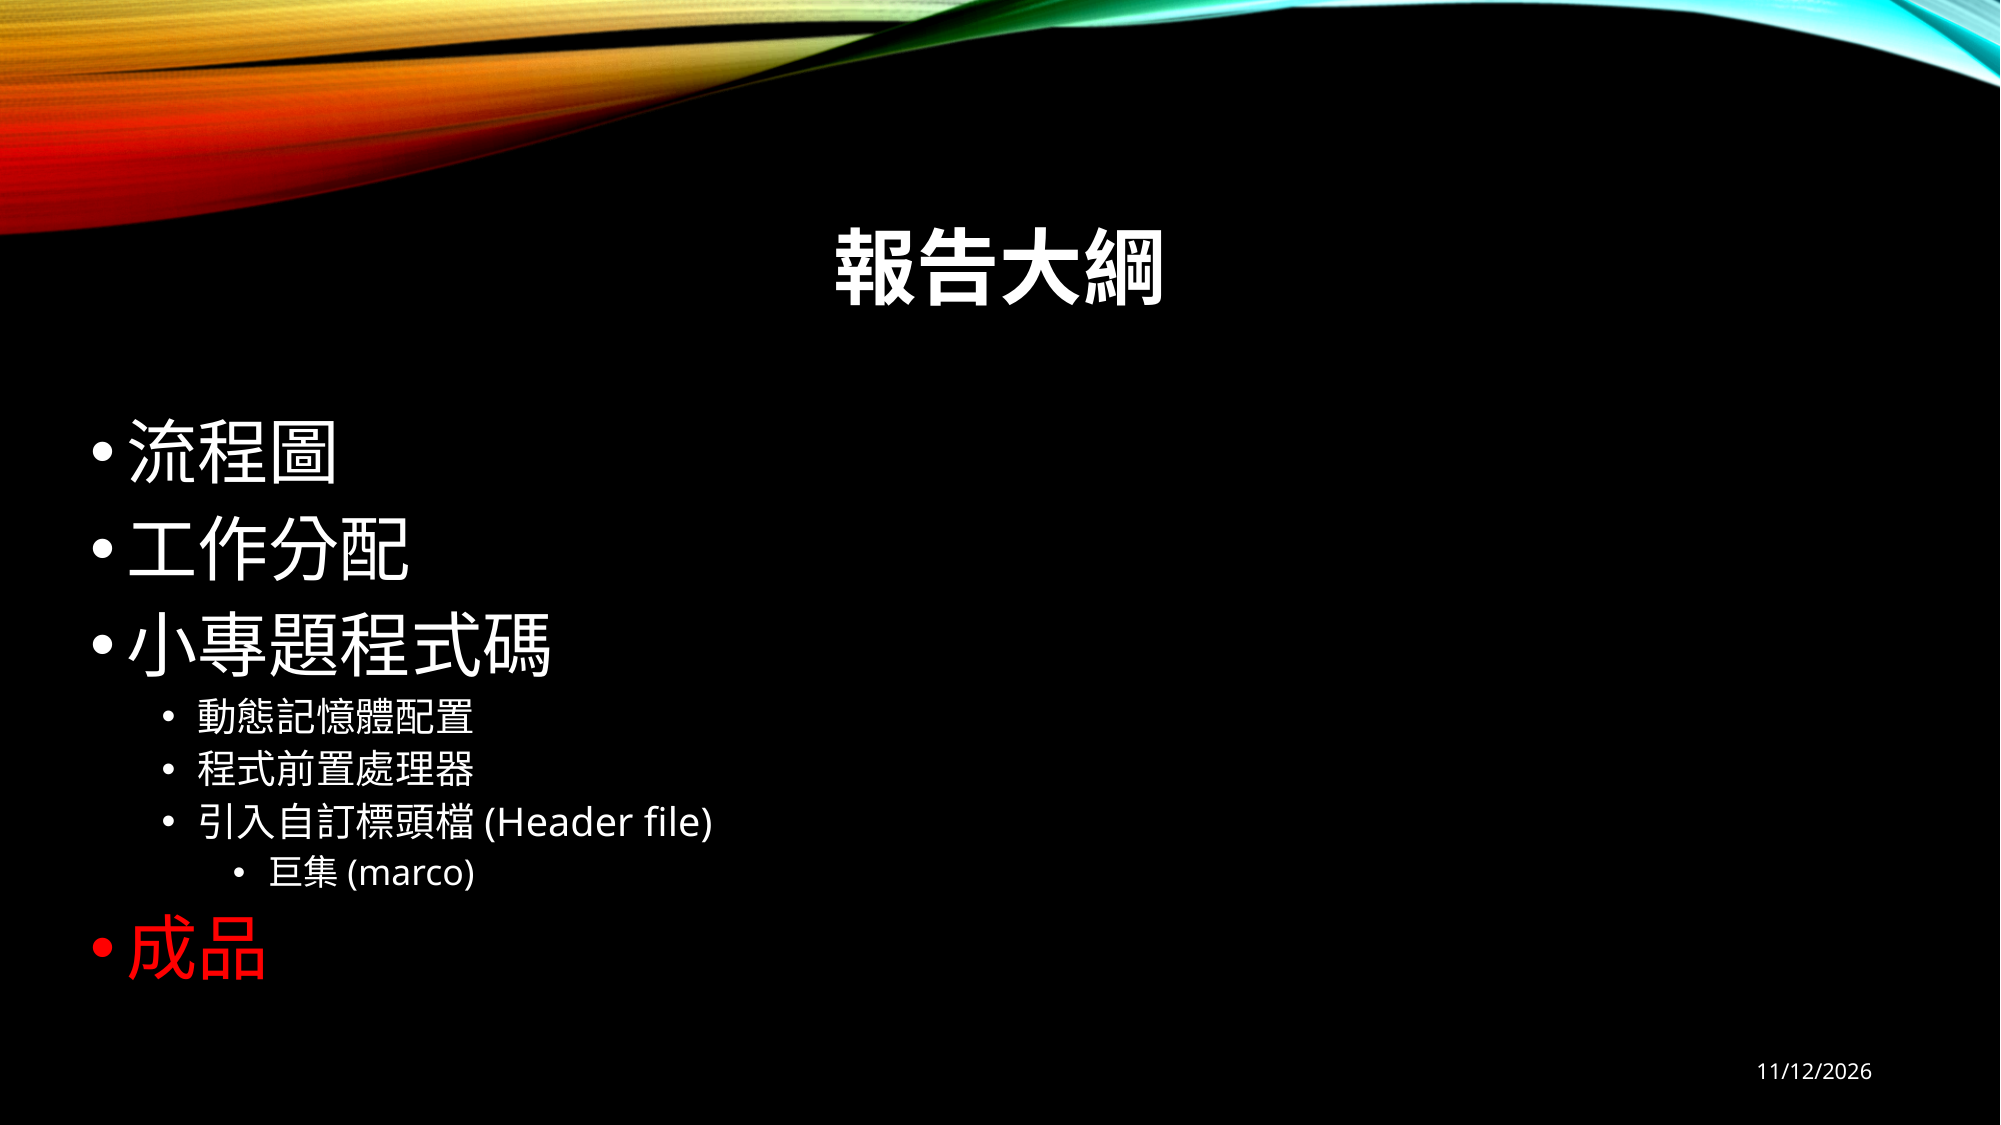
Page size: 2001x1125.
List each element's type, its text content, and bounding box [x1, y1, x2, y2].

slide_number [1410, 1042, 1888, 1103]
list 流程圖 工作分配 小專題程式碼 動態記憶體配置 程式前置處理器 引入自訂標頭檔(Header file) 巨集(marco) 成品 [75, 337, 1851, 998]
picture [0, 0, 2000, 237]
title 報告大綱 [811, 205, 1189, 337]
